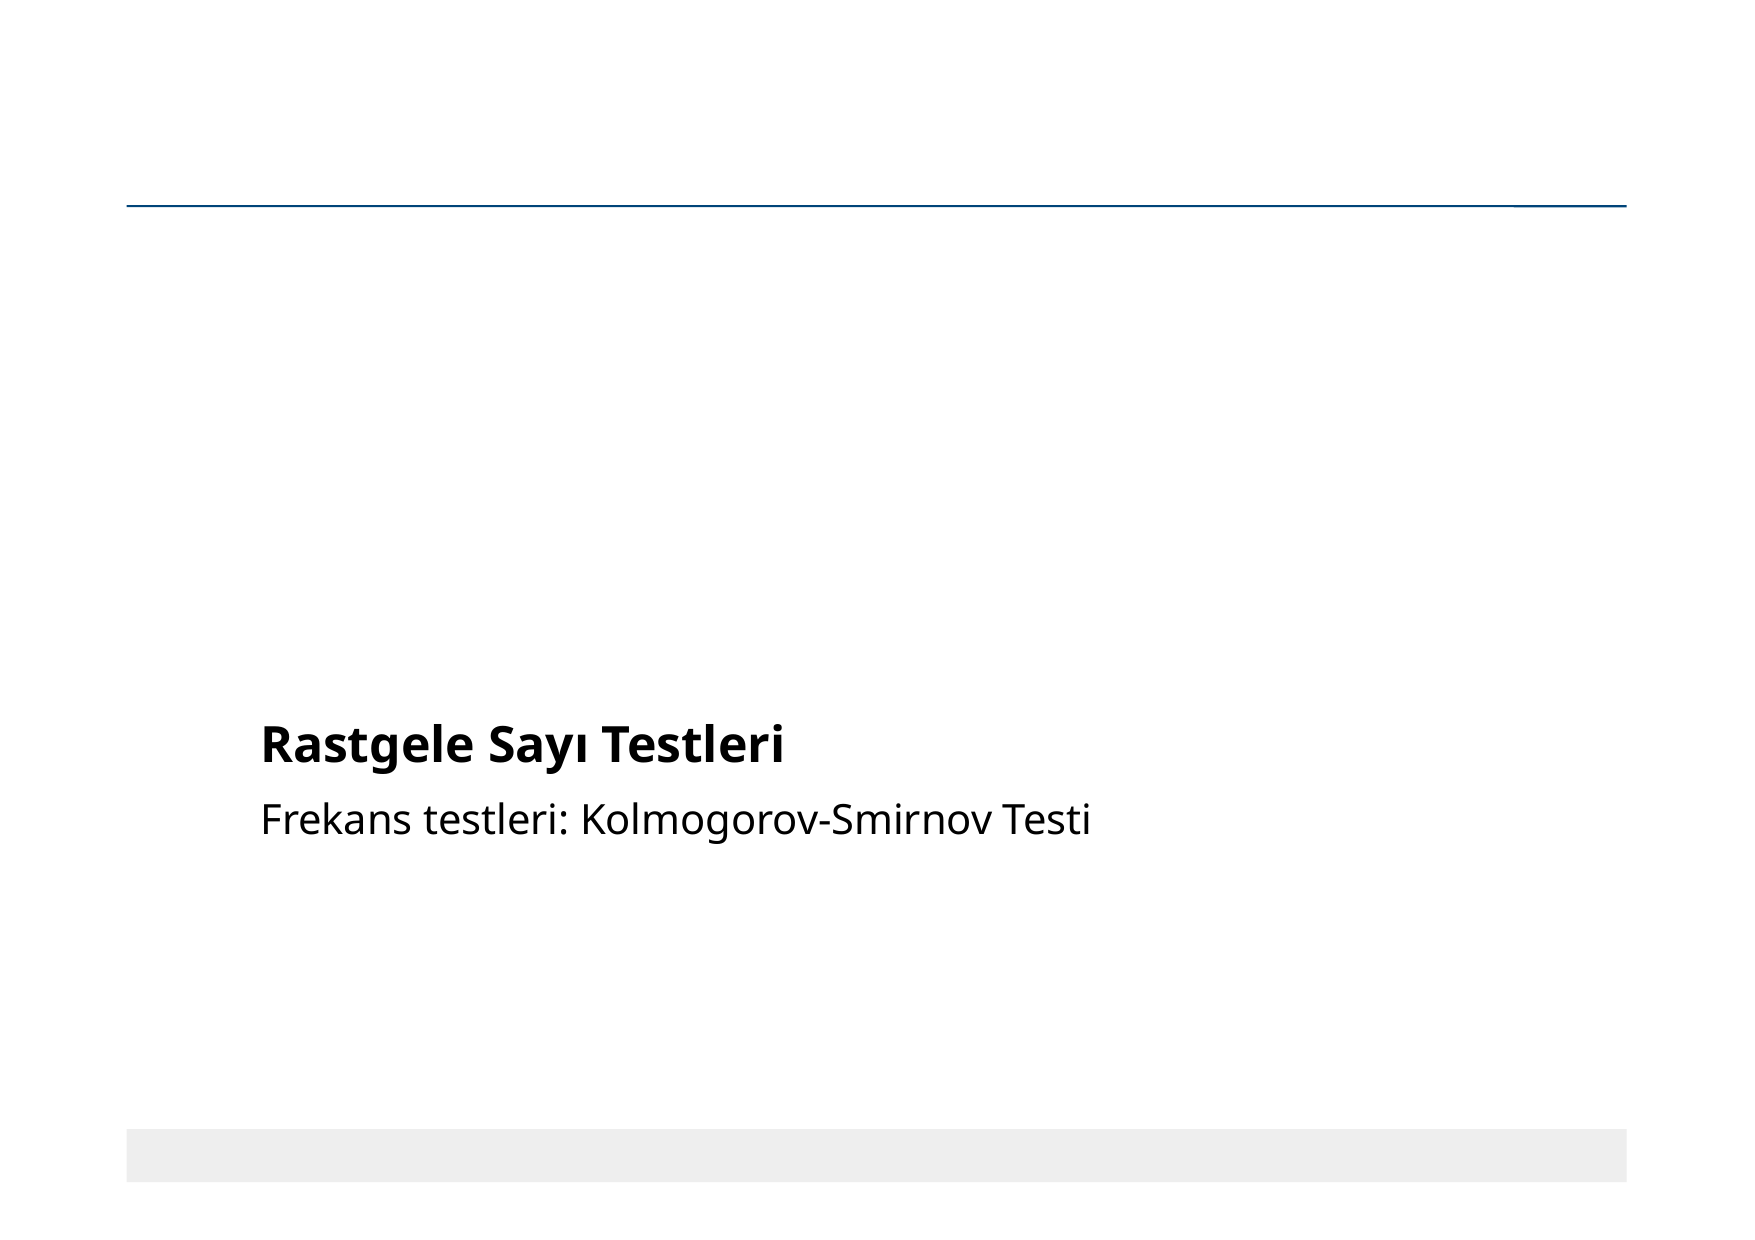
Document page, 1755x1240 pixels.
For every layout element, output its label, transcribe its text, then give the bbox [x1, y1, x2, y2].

text_box Rastgele Sayı Testleri Frekans testleri: Kolmogorov-Smirnov Testi [258, 692, 1176, 843]
